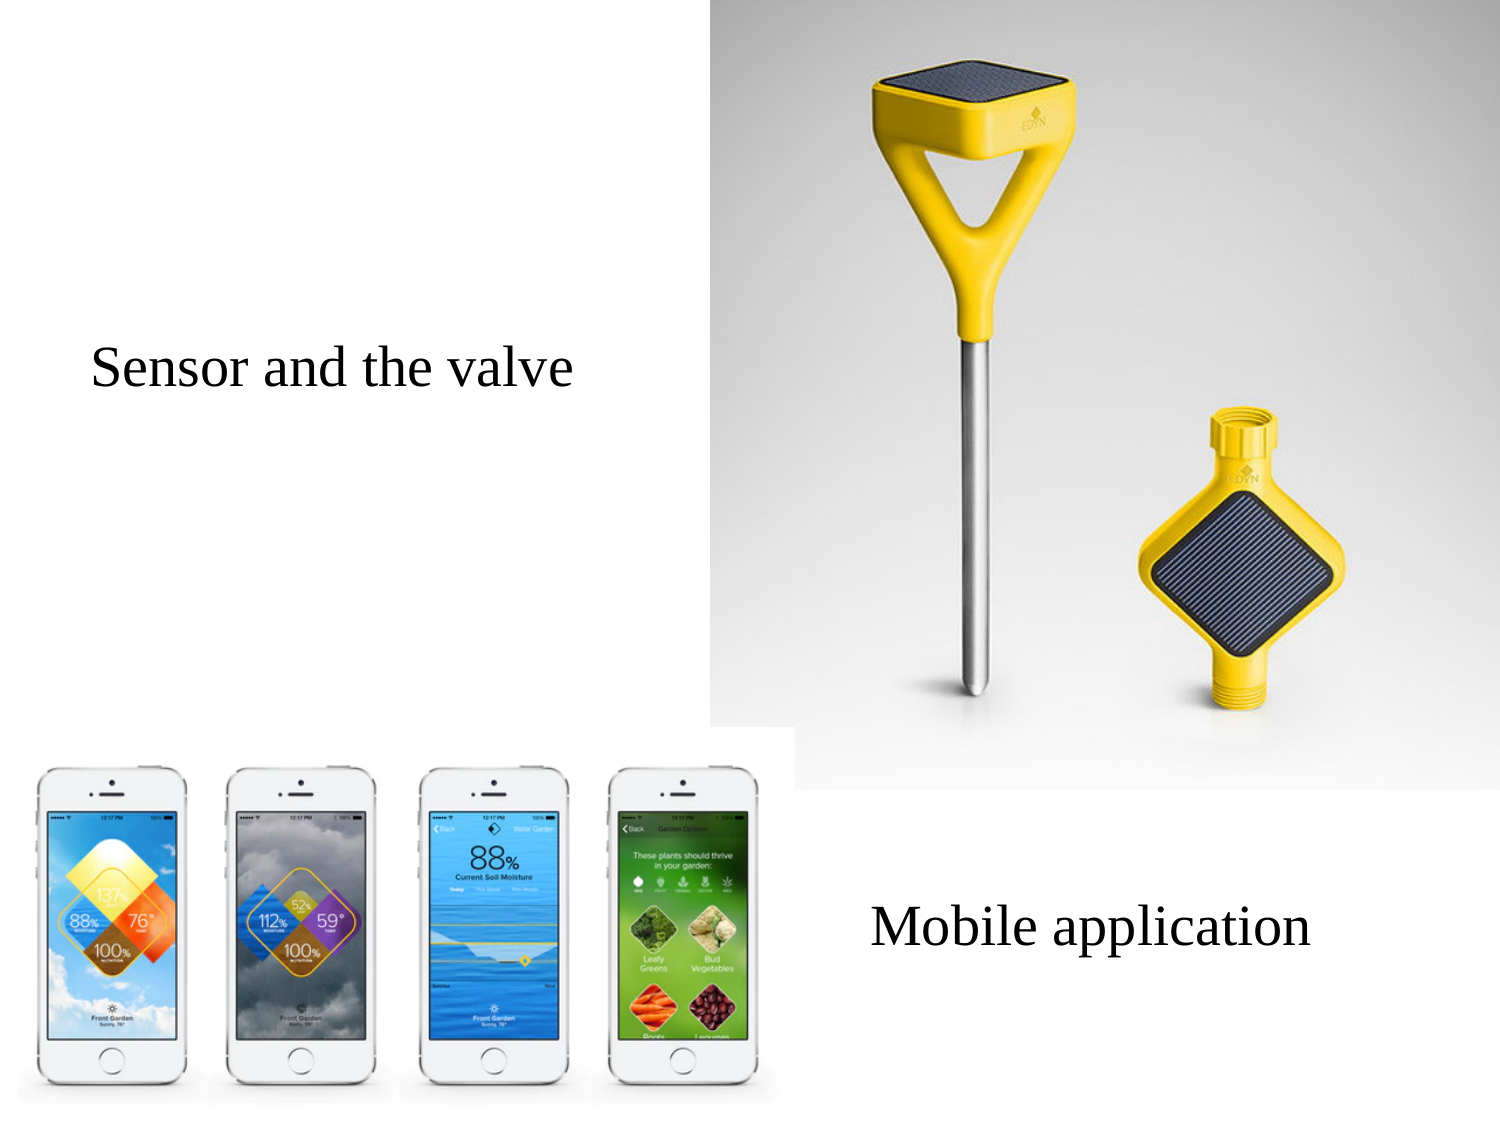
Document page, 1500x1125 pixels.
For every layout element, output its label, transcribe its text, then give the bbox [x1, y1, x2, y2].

list Sensor and the valve Mobile application [75, 42, 705, 726]
picture [0, 0, 1500, 1125]
list Sensor and the valve Mobile application [799, 798, 1425, 1083]
